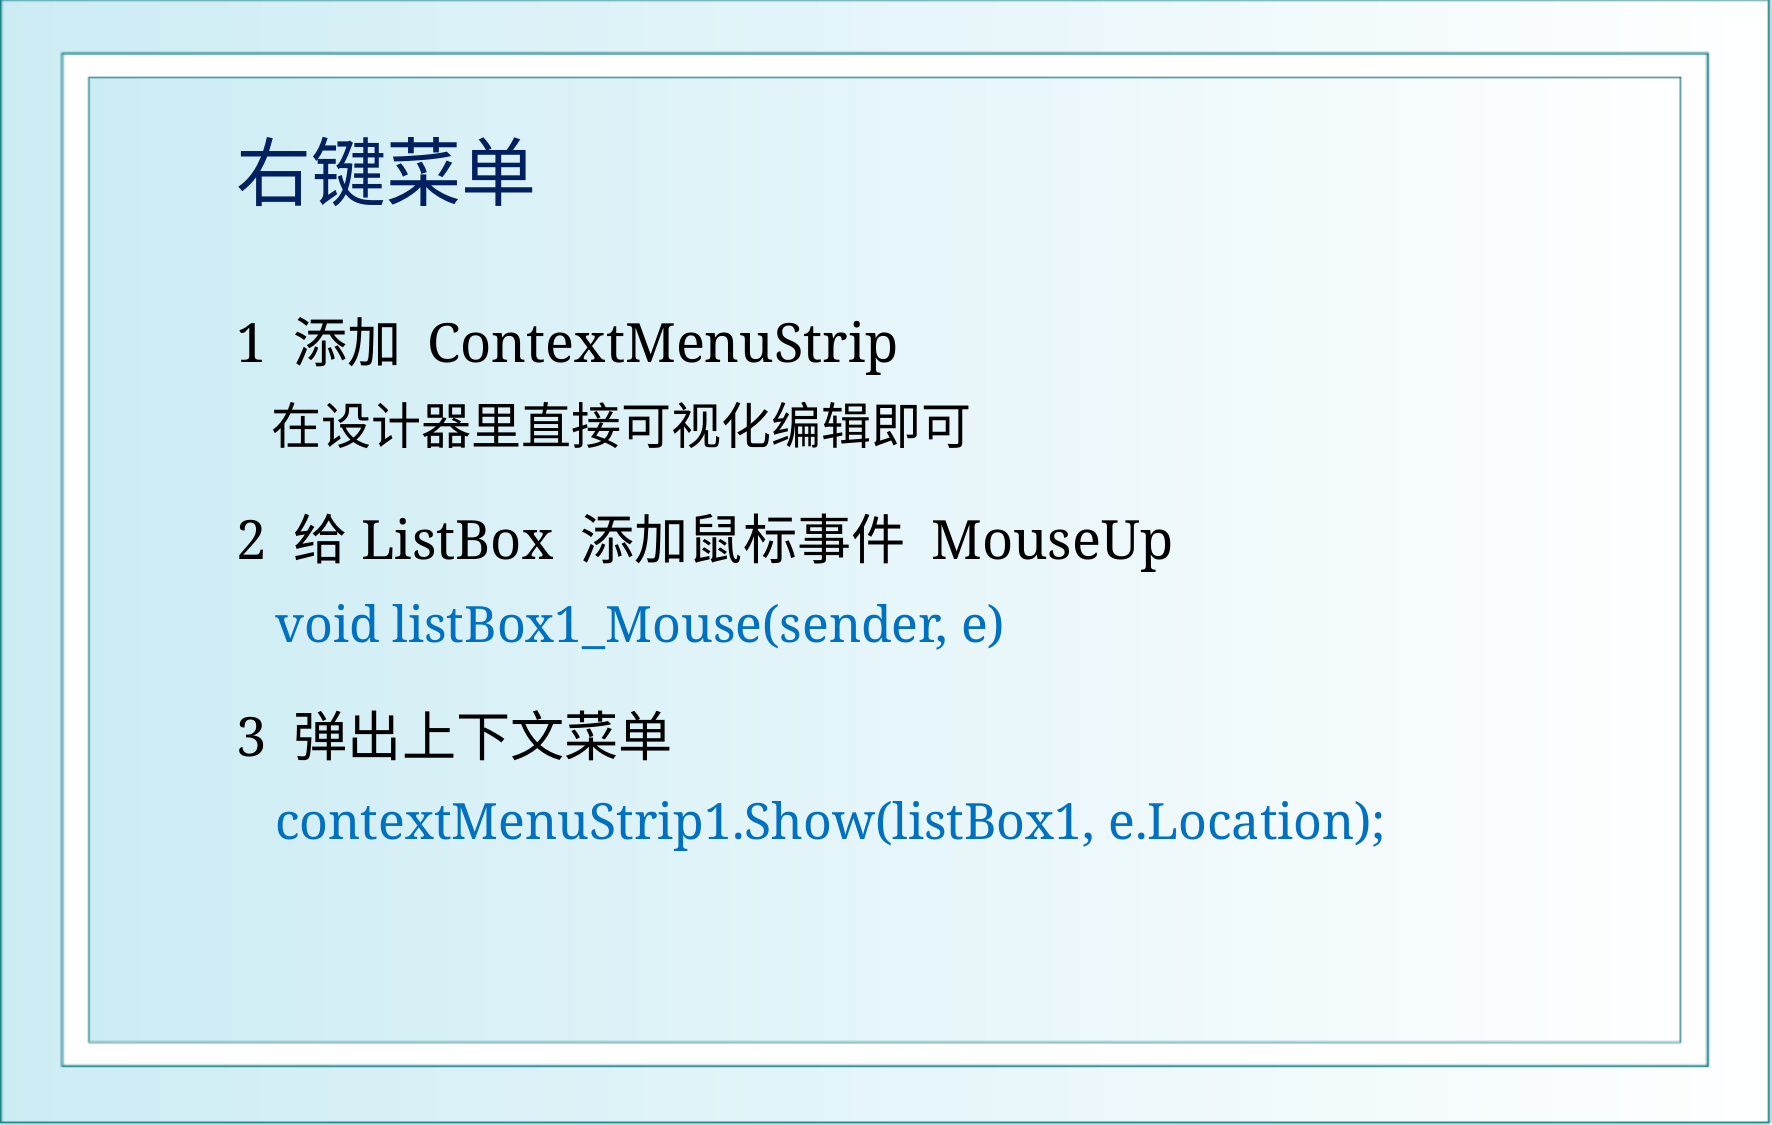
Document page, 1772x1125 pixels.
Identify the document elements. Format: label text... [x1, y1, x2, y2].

list 1 添加 ContextMenuStrip 在设计器里直接可视化编辑即可 2 给ListBox 添加鼠标事件 MouseUp void listBox1_Mouse(sender, e) 3 弹出上下文菜单 contextMenuStrip1.Show(listBox1, e.Location); [221, 287, 1566, 1006]
picture [0, 0, 1772, 1125]
title 右键菜单 [221, 90, 1566, 223]
